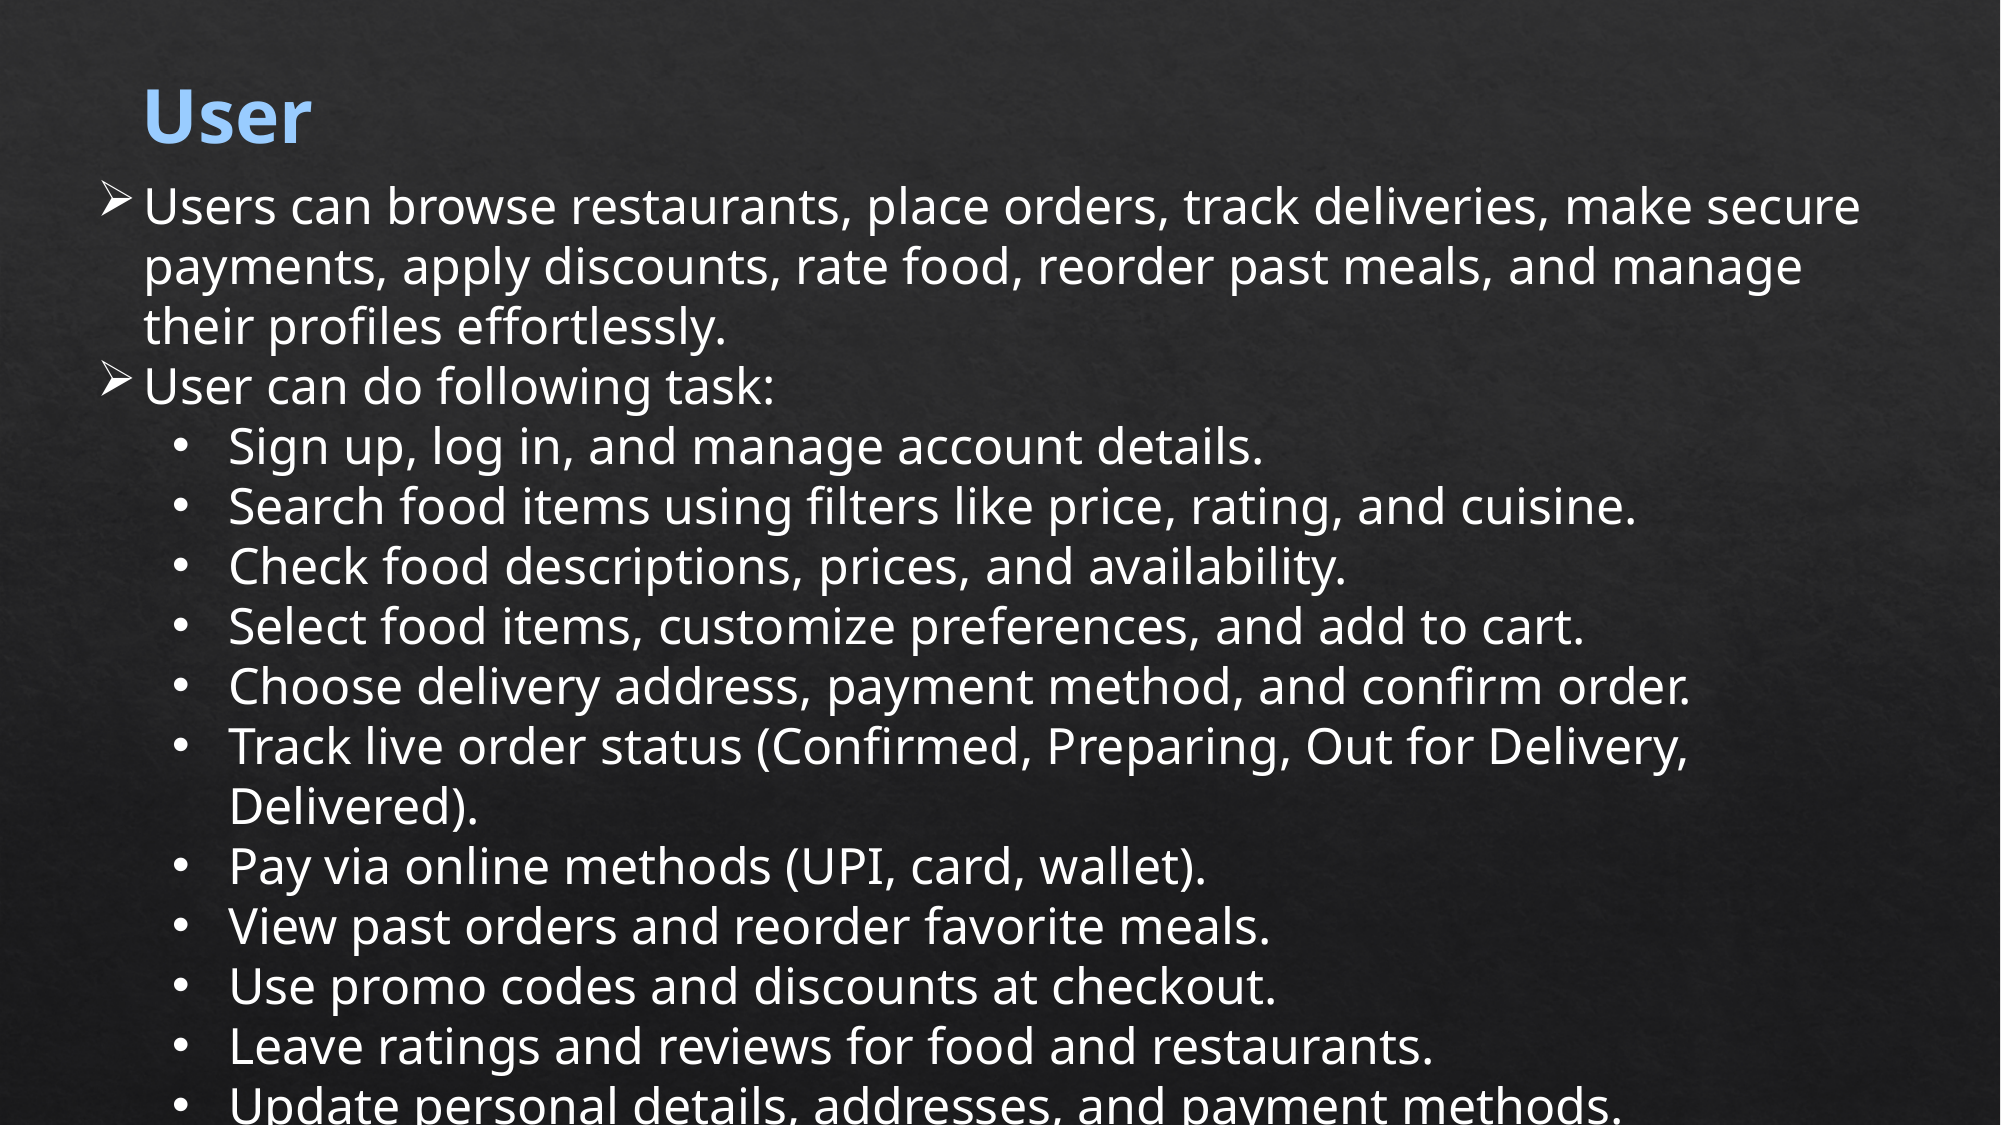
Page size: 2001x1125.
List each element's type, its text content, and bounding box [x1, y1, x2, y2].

text_box User [82, 60, 373, 166]
text_box Users can browse restaurants, place orders, track deliveries, make secure payments, apply discounts, rate food, reorder past meals, and manage their profiles effortlessly. User can do following task: Sign up, log in, and manage account details. Search food items using filters like price, rating, and cuisine. Check food descriptions, prices, and availability. Select food items, customize preferences, and add to cart. Choose delivery address, payment method, and confirm order. Track live order status (Confirmed, Preparing, Out for Delivery, Delivered). Pay via online methods (UPI, card, wallet). View past orders and reorder favorite meals. Use promo codes and discounts at checkout. Leave ratings and reviews for food and restaurants. Update personal details, addresses, and payment methods. [82, 166, 1904, 1125]
